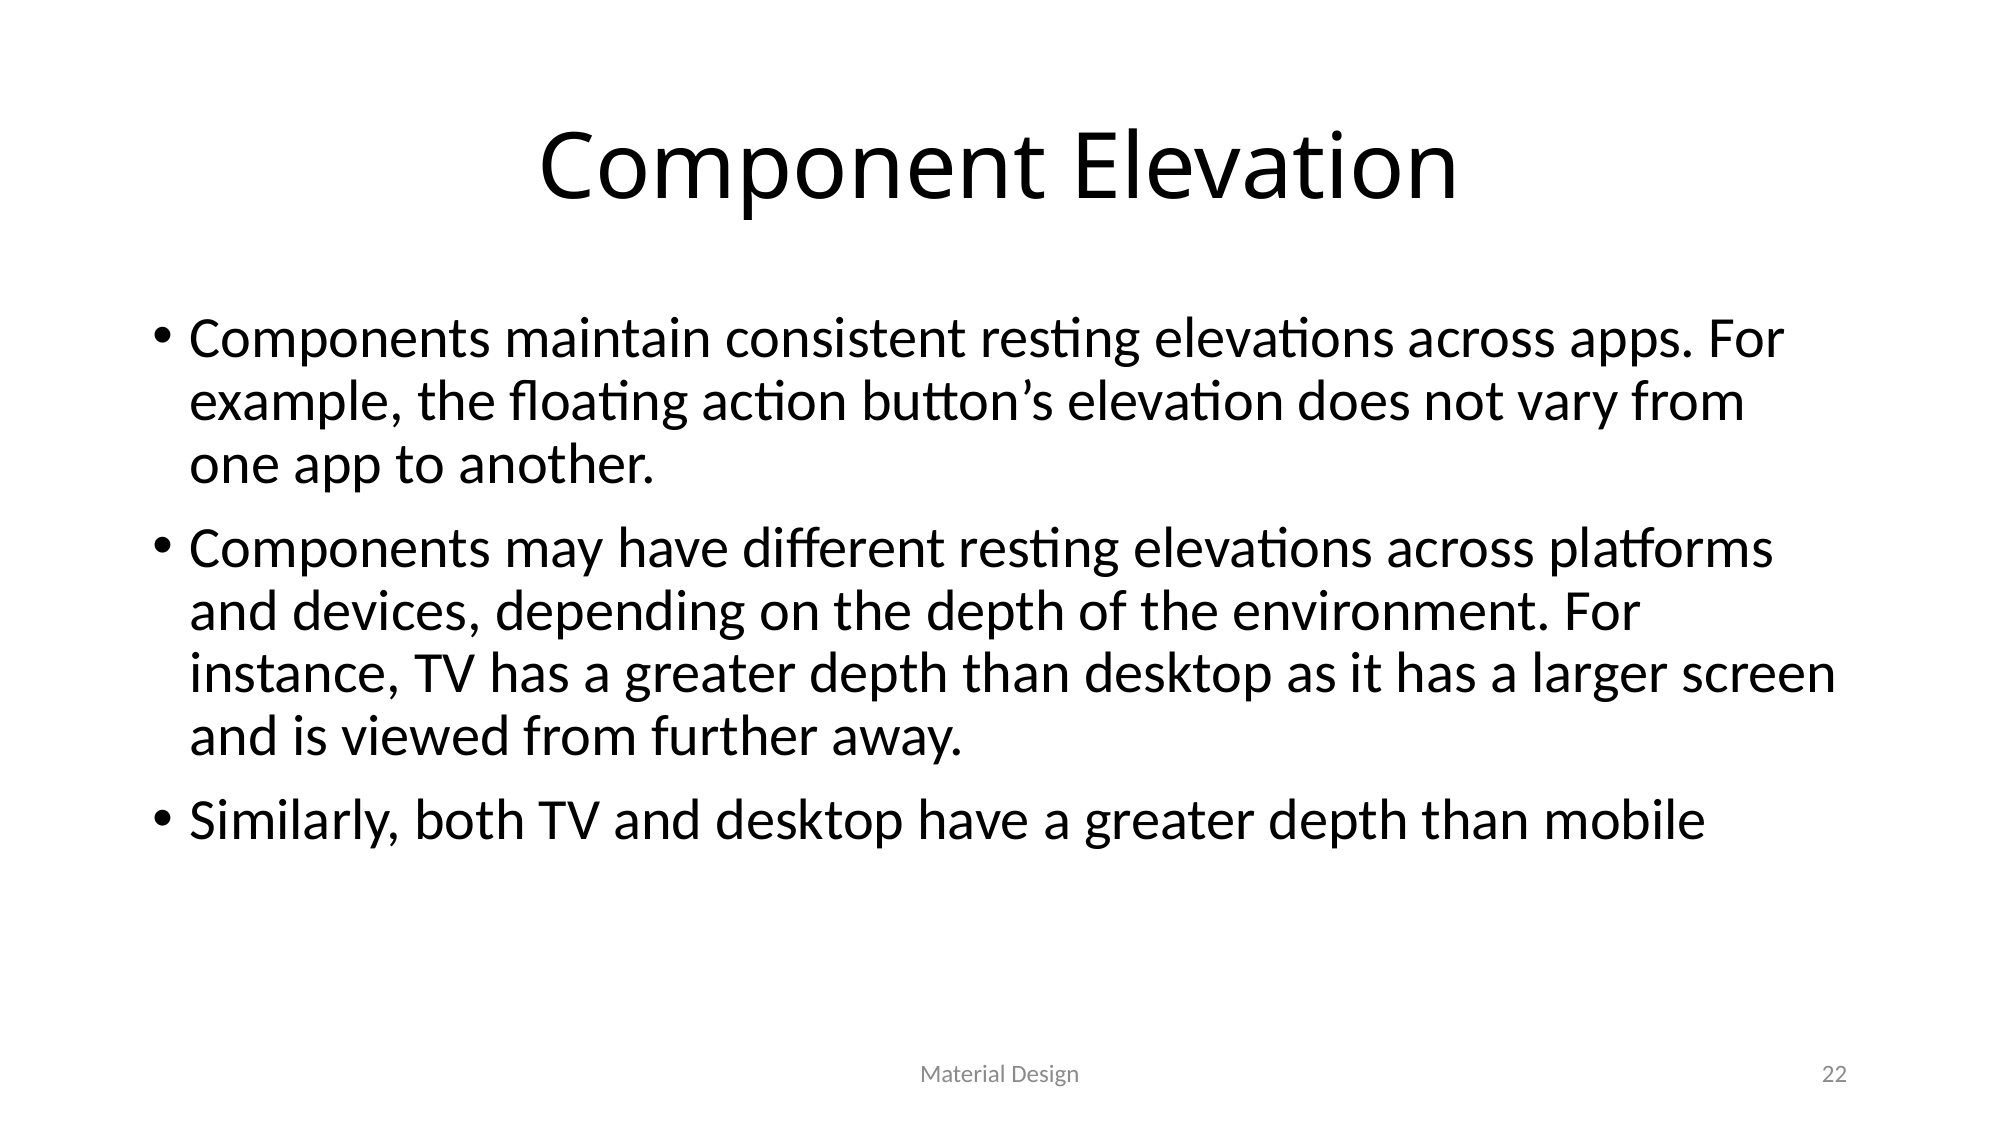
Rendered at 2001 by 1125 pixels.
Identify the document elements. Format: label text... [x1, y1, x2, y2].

title Component Elevation [137, 59, 1863, 278]
slide_number 22 [1412, 1042, 1863, 1103]
footer Material Design [662, 1042, 1338, 1103]
list Components maintain consistent resting elevations across apps. For example, the floating action button’s elevation does not vary from one app to another. Components may have different resting elevations across platforms and devices, depending on the depth of the environment. For instance, TV has a greater depth than desktop as it has a larger screen and is viewed from further away. Similarly, both TV and desktop have a greater depth than mobile [137, 299, 1863, 1014]
